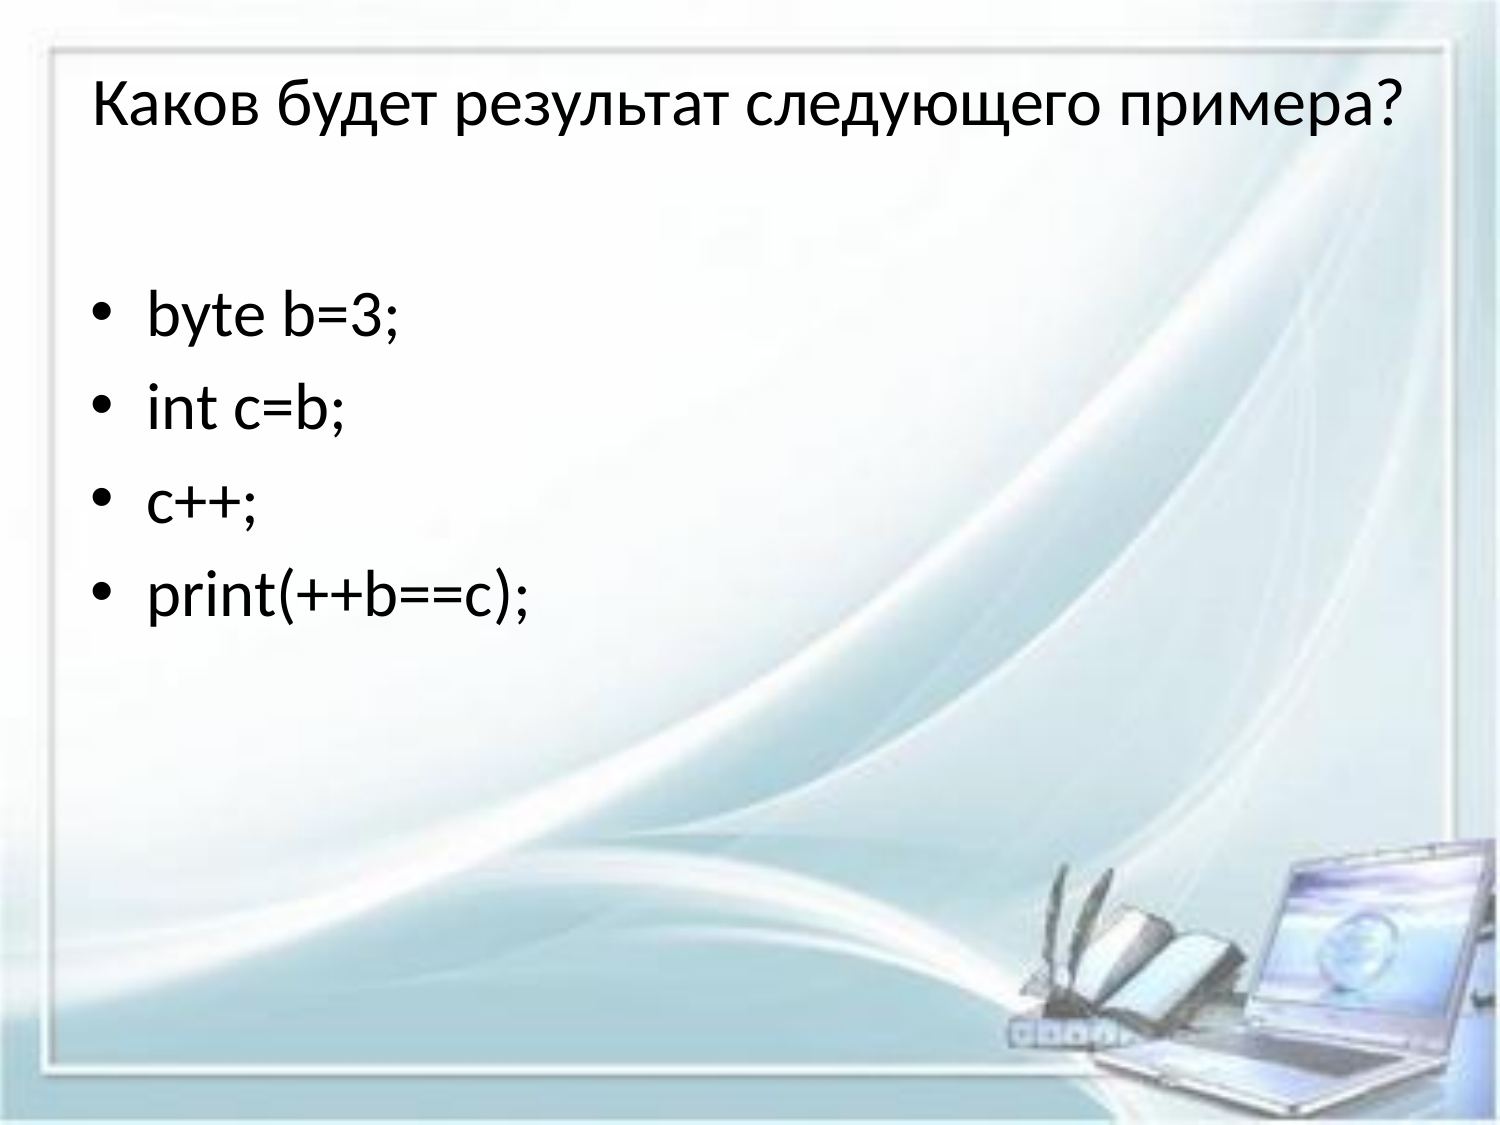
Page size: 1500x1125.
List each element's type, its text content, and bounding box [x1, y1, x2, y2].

list byte b=3; int c=b; c++; print(++b==c); [75, 262, 1425, 1005]
title Каков будет результат следующего примера? [75, 45, 1425, 233]
picture [0, 0, 1500, 1125]
